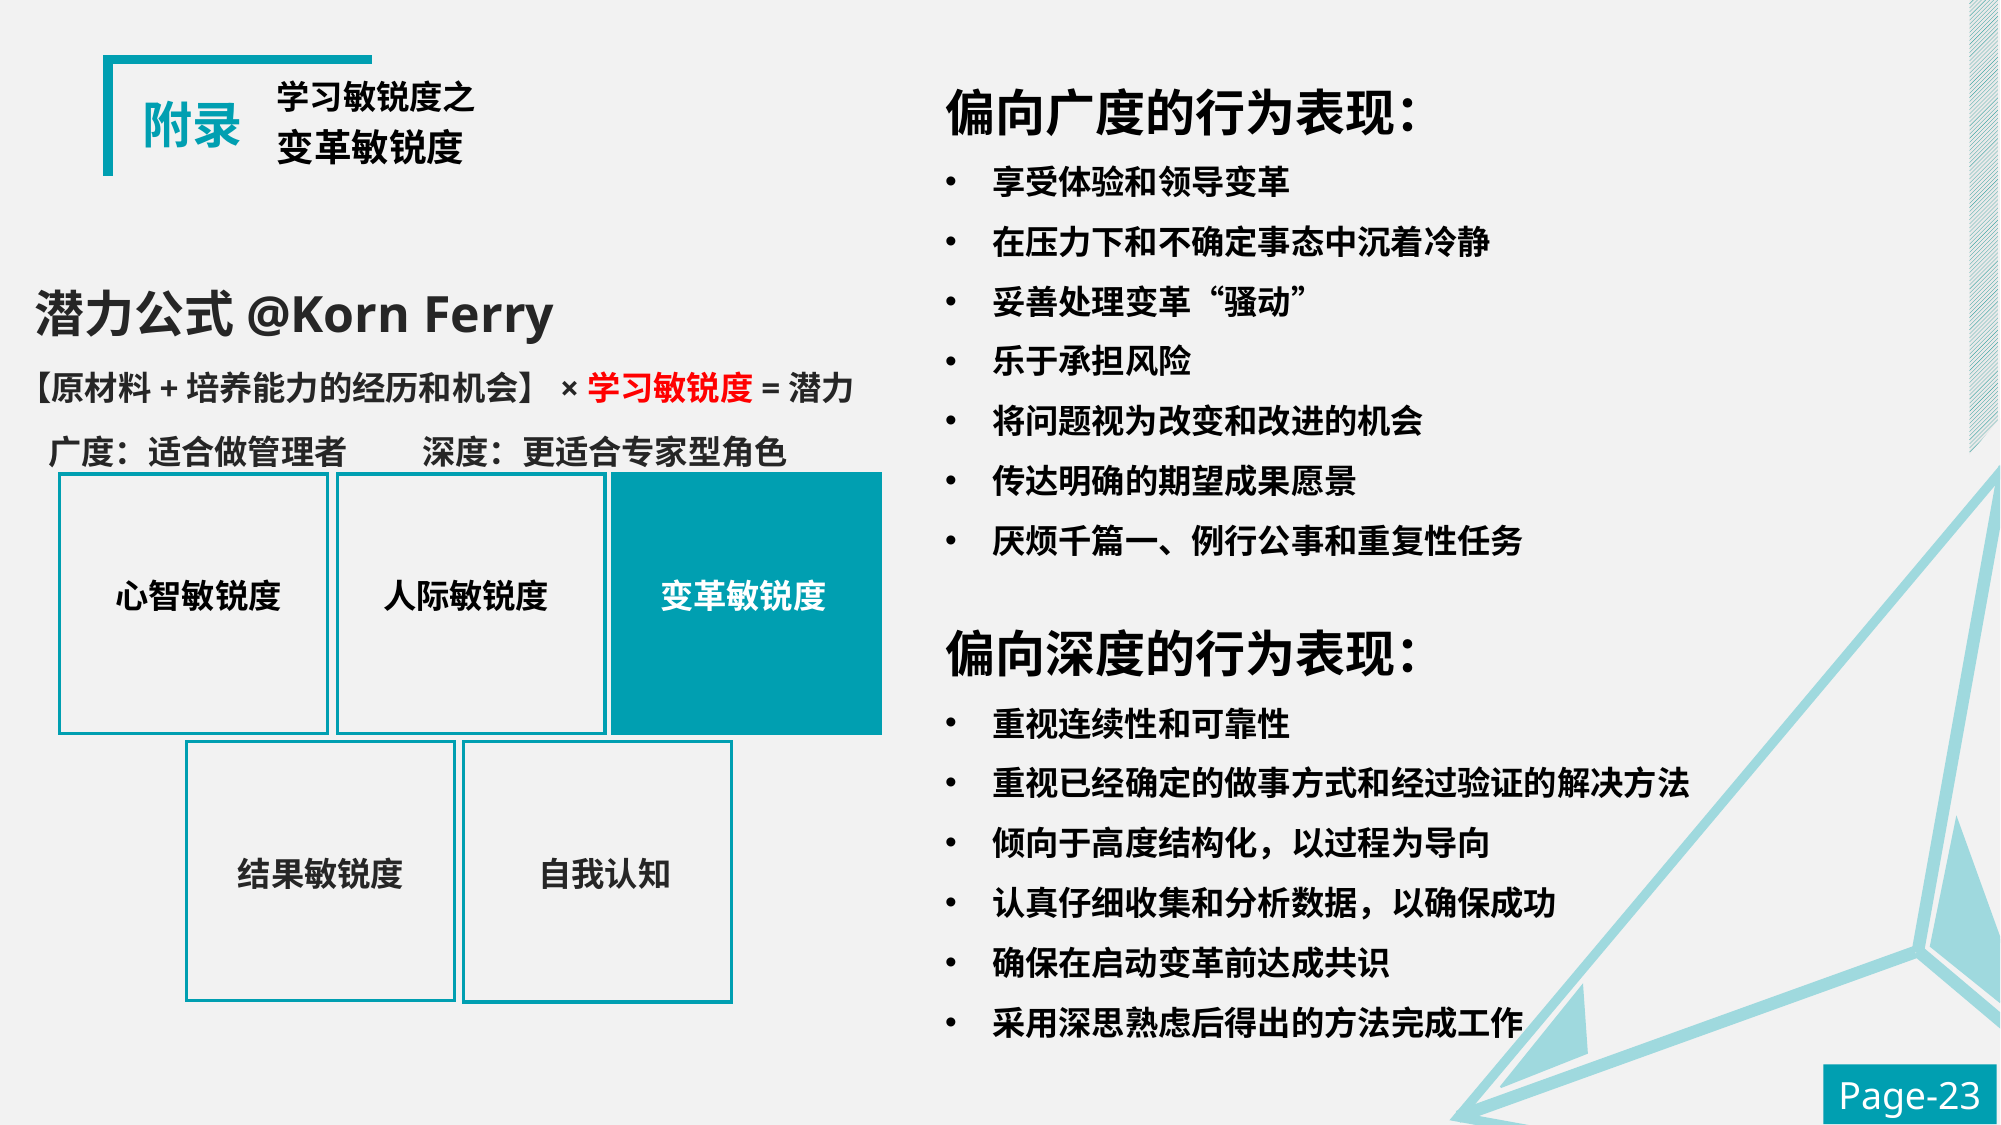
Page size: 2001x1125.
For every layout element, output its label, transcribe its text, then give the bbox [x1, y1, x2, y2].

text_box [463, 741, 732, 1003]
text_box 潜力公式@Korn Ferry [19, 275, 570, 348]
text_box 结果敏锐度 [214, 834, 428, 901]
list 学习敏锐度之 [261, 73, 663, 116]
text_box 偏向广度的行为表现： 享受体验和领导变革 在压力下和不确定事态中沉着冷静 妥善处理变革“骚动” 乐于承担风险 将问题视为改变和改进的机会 传达明确的期望成果愿景 厌烦千篇一、例行公事和重复性任务 [930, 43, 1945, 568]
text_box [612, 473, 881, 734]
text_box [186, 741, 455, 1001]
text_box 变革敏锐度 [636, 556, 851, 623]
text_box [337, 473, 605, 734]
text_box 广度：适合做管理者 深度：更适合专家型角色 [33, 412, 909, 479]
text_box [59, 473, 328, 734]
text_box Page-23 [1823, 1064, 1997, 1125]
list 变革敏锐度 [261, 116, 663, 183]
text_box 自我认知 [498, 834, 712, 901]
text_box 人际敏锐度 [359, 556, 574, 623]
text_box 【原材料+培养能力的经历和机会】×学习敏锐度=潜力 [3, 348, 879, 415]
list 附录 [122, 73, 261, 183]
text_box 心智敏锐度 [91, 556, 306, 623]
text_box 偏向深度的行为表现： 重视连续性和可靠性 重视已经确定的做事方式和经过验证的解决方法 倾向于高度结构化，以过程为导向 认真仔细收集和分析数据，以确保成功 确保在启动变革前达成共识 采用深思熟虑后得出的方法完成工作 [930, 585, 1945, 1050]
